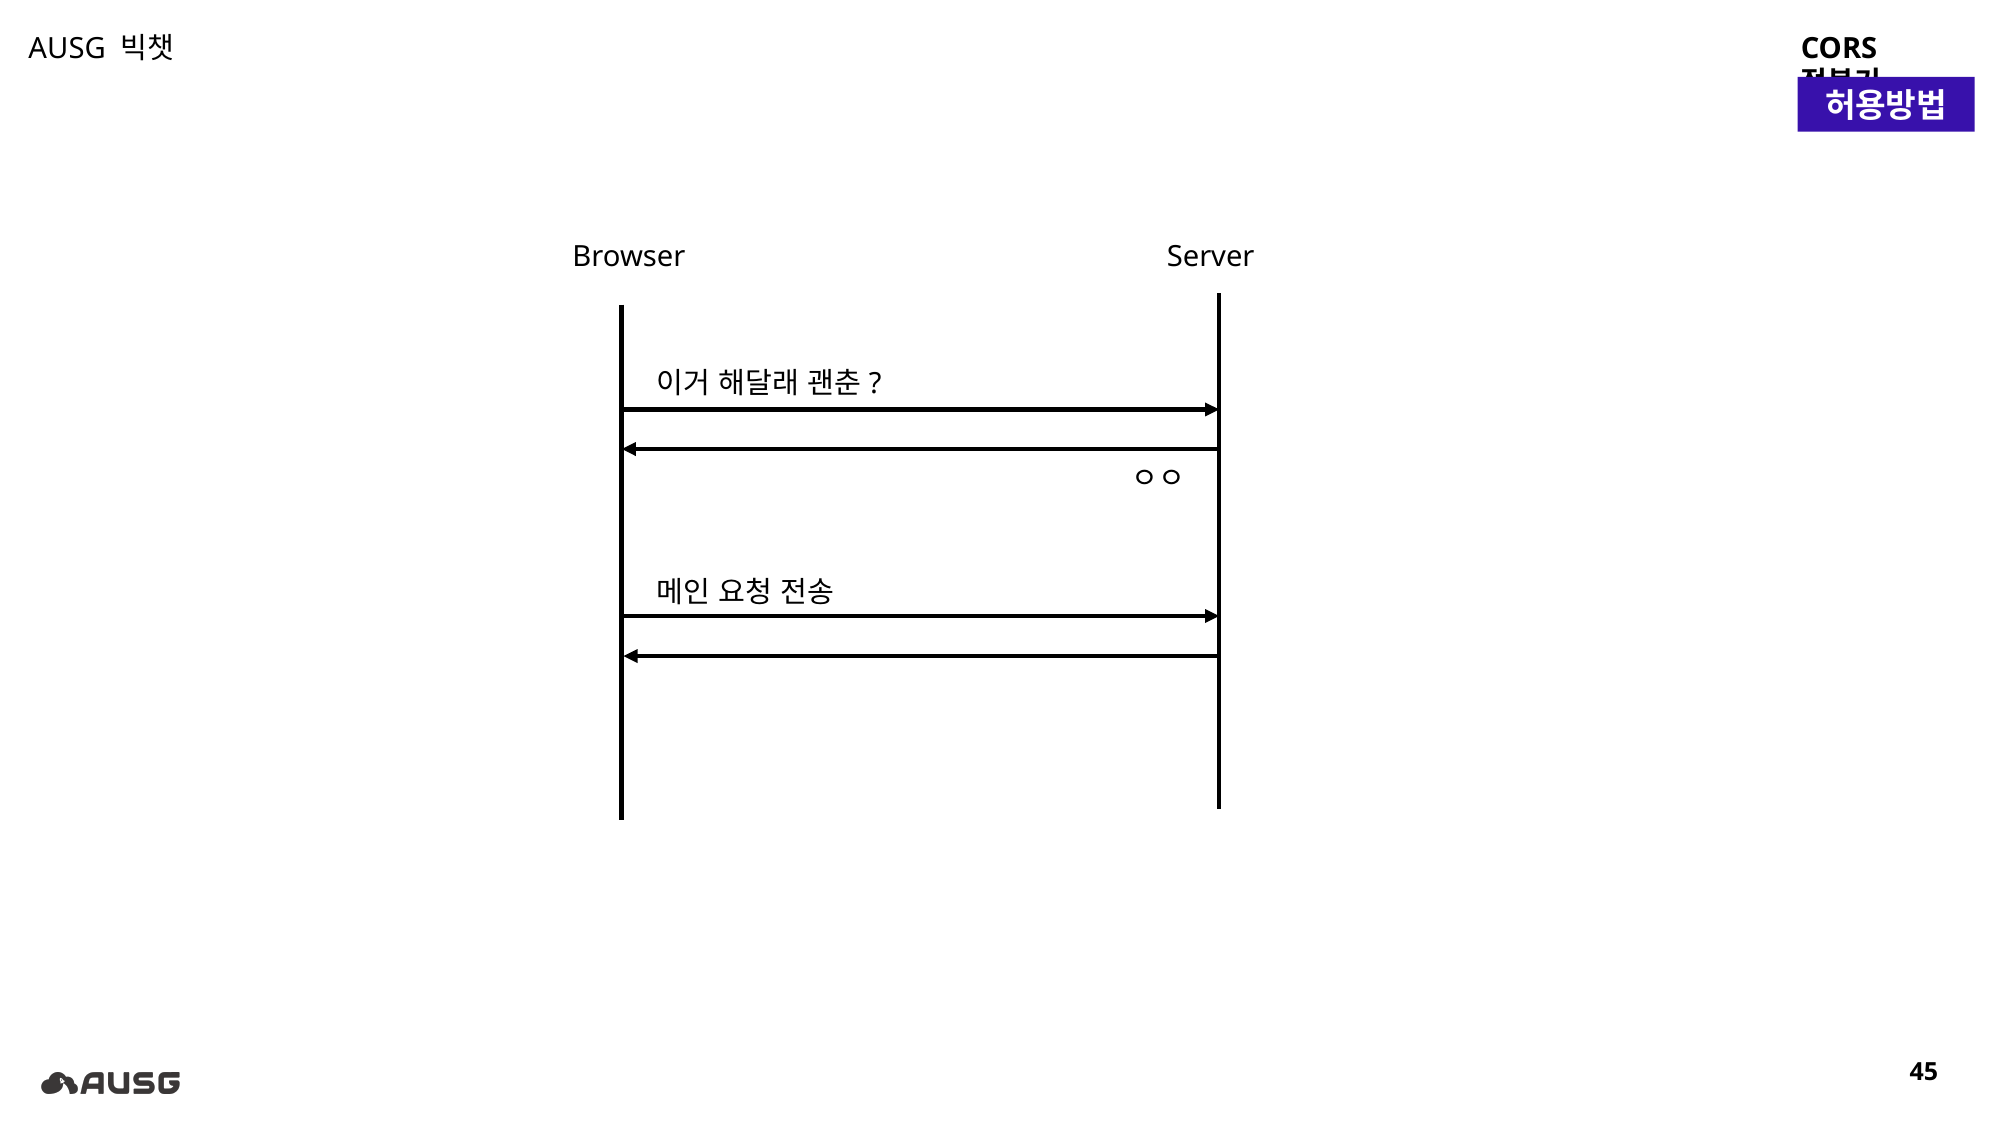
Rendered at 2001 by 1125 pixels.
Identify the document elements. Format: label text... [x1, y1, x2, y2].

slide_number 45 [1503, 1042, 1953, 1103]
text_box ㅇㅇ [1116, 457, 1214, 502]
text_box 허용방법 [1797, 76, 1975, 132]
text_box CORS 정복기 [1785, 21, 1987, 107]
text_box 메인 요청 전송 [641, 565, 876, 615]
text_box AUSG 빅챗 [13, 21, 203, 72]
text_box Server [1152, 230, 1320, 280]
text_box 이거 해달래 괜춘? [641, 357, 921, 408]
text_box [41, 1072, 180, 1094]
text_box Browser [557, 230, 726, 280]
